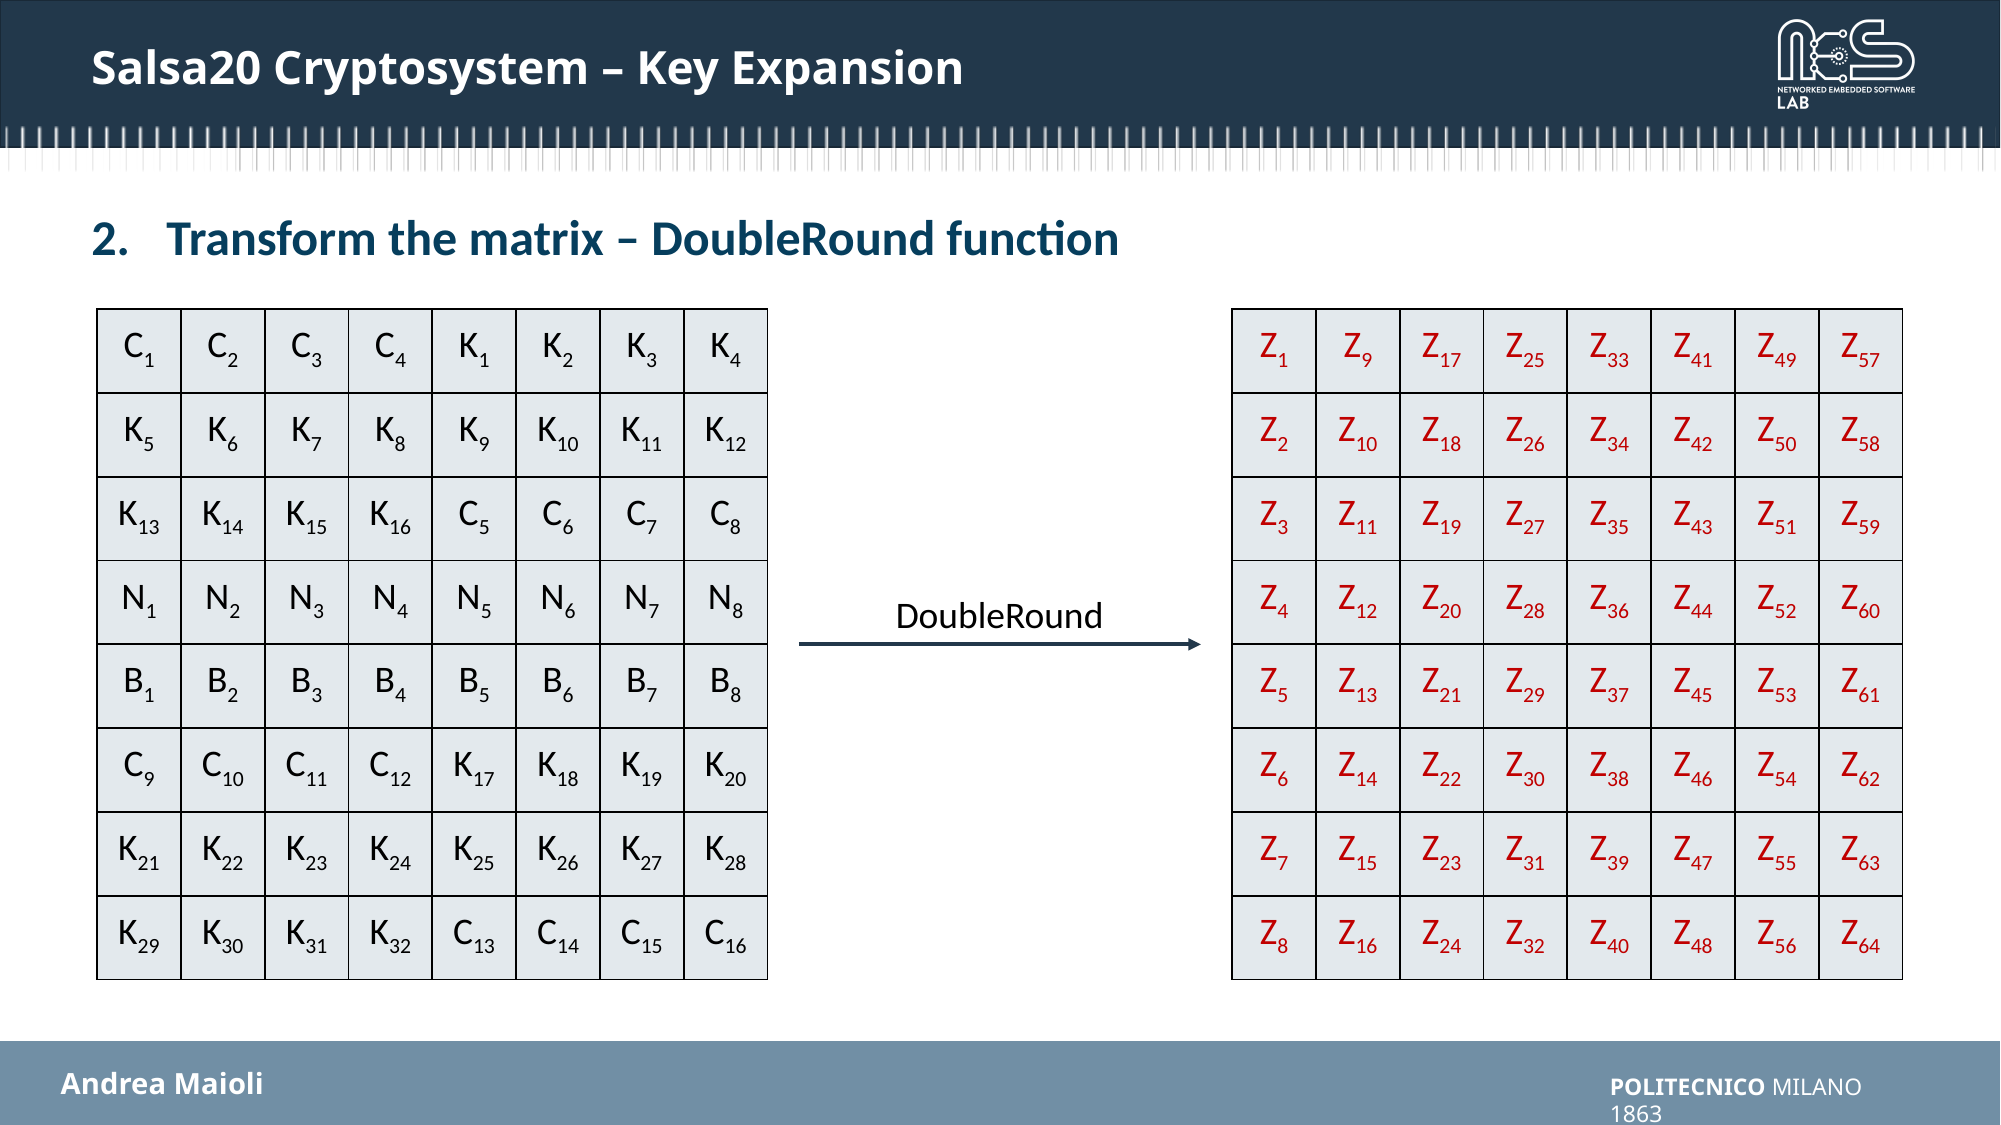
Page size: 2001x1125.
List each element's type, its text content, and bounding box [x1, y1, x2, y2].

picture [1772, 16, 1919, 112]
table_cell Z45 [1652, 645, 1734, 727]
table_cell Z31 [1484, 813, 1566, 895]
table_cell K7 [266, 394, 348, 476]
table_header K2 [517, 310, 599, 392]
table_cell Z16 [1317, 897, 1399, 979]
table_cell C5 [433, 478, 515, 560]
table_header C3 [266, 310, 348, 392]
table_header K4 [685, 310, 767, 392]
table_cell K31 [266, 897, 348, 979]
table_cell Z46 [1652, 729, 1734, 811]
table_cell C14 [517, 897, 599, 979]
table_cell Z23 [1401, 813, 1483, 895]
table_cell Z34 [1568, 394, 1650, 476]
text_box DoubleRound [881, 583, 1119, 644]
table_cell Z37 [1568, 645, 1650, 727]
table_cell Z58 [1820, 394, 1902, 476]
table_cell B7 [601, 645, 683, 727]
table_cell N5 [433, 561, 515, 643]
table_cell Z55 [1736, 813, 1818, 895]
table_header C1 [98, 310, 180, 392]
table_cell Z61 [1820, 645, 1902, 727]
table_cell K24 [349, 813, 431, 895]
table_cell K20 [685, 729, 767, 811]
table_cell K13 [98, 478, 180, 560]
table_cell K9 [433, 394, 515, 476]
table_cell K28 [685, 813, 767, 895]
table_cell Z13 [1317, 645, 1399, 727]
table_cell C8 [685, 478, 767, 560]
table_header K3 [601, 310, 683, 392]
table_header K1 [433, 310, 515, 392]
table_cell N1 [98, 561, 180, 643]
table_cell Z4 [1233, 561, 1315, 643]
table_cell K23 [266, 813, 348, 895]
table_cell Z64 [1820, 897, 1902, 979]
table_cell Z3 [1233, 478, 1315, 560]
table_cell C15 [601, 897, 683, 979]
table_header Z57 [1820, 310, 1902, 392]
table_header C4 [349, 310, 431, 392]
table_cell Z24 [1401, 897, 1483, 979]
table_cell Z22 [1401, 729, 1483, 811]
table_cell K22 [182, 813, 264, 895]
table_cell Z43 [1652, 478, 1734, 560]
table_cell Z40 [1568, 897, 1650, 979]
table_cell Z47 [1652, 813, 1734, 895]
table_cell K17 [433, 729, 515, 811]
table_cell K5 [98, 394, 180, 476]
table_cell K12 [685, 394, 767, 476]
table_cell Z26 [1484, 394, 1566, 476]
table_cell K8 [349, 394, 431, 476]
table_cell N3 [266, 561, 348, 643]
table_cell Z2 [1233, 394, 1315, 476]
table_cell Z56 [1736, 897, 1818, 979]
title Salsa20 Cryptosystem – Key Expansion [76, 38, 1000, 93]
table_cell Z35 [1568, 478, 1650, 560]
table_cell Z38 [1568, 729, 1650, 811]
table_header C2 [182, 310, 264, 392]
table_cell C6 [517, 478, 599, 560]
table_cell C9 [98, 729, 180, 811]
table_cell N8 [685, 561, 767, 643]
table_cell B8 [685, 645, 767, 727]
table_cell Z11 [1317, 478, 1399, 560]
table_cell B5 [433, 645, 515, 727]
table_cell Z53 [1736, 645, 1818, 727]
table_cell Z6 [1233, 729, 1315, 811]
table_cell K15 [266, 478, 348, 560]
table_cell K14 [182, 478, 264, 560]
table_cell N6 [517, 561, 599, 643]
table_cell Z63 [1820, 813, 1902, 895]
table_cell B1 [98, 645, 180, 727]
table_cell K6 [182, 394, 264, 476]
table_cell Z15 [1317, 813, 1399, 895]
table_cell K19 [601, 729, 683, 811]
table_cell Z10 [1317, 394, 1399, 476]
table_cell N7 [601, 561, 683, 643]
table_header Z17 [1401, 310, 1483, 392]
table_header Z41 [1652, 310, 1734, 392]
table_cell Z5 [1233, 645, 1315, 727]
table_cell C12 [349, 729, 431, 811]
table_cell B2 [182, 645, 264, 727]
table_cell C10 [182, 729, 264, 811]
table_cell C16 [685, 897, 767, 979]
table_cell K16 [349, 478, 431, 560]
table_header Z1 [1233, 310, 1315, 392]
table_cell Z12 [1317, 561, 1399, 643]
table_cell N2 [182, 561, 264, 643]
table_cell Z50 [1736, 394, 1818, 476]
table_cell Z18 [1401, 394, 1483, 476]
table_cell K26 [517, 813, 599, 895]
table_cell K10 [517, 394, 599, 476]
table_cell Z14 [1317, 729, 1399, 811]
table_cell Z42 [1652, 394, 1734, 476]
table_cell Z19 [1401, 478, 1483, 560]
table_cell Z51 [1736, 478, 1818, 560]
table_cell Z32 [1484, 897, 1566, 979]
table_cell B6 [517, 645, 599, 727]
table_cell B4 [349, 645, 431, 727]
table_cell K27 [601, 813, 683, 895]
table_cell Z44 [1652, 561, 1734, 643]
table_cell K21 [98, 813, 180, 895]
table_cell C7 [601, 478, 683, 560]
table_cell Z20 [1401, 561, 1483, 643]
text_box Transform the matrix – DoubleRound function [76, 198, 1887, 274]
table_cell Z27 [1484, 478, 1566, 560]
table_cell Z30 [1484, 729, 1566, 811]
table_cell K29 [98, 897, 180, 979]
table_cell Z54 [1736, 729, 1818, 811]
table_cell Z59 [1820, 478, 1902, 560]
table_cell C11 [266, 729, 348, 811]
table_cell K18 [517, 729, 599, 811]
table_cell Z8 [1233, 897, 1315, 979]
table_cell K11 [601, 394, 683, 476]
table_cell Z29 [1484, 645, 1566, 727]
table_cell C13 [433, 897, 515, 979]
table_cell Z60 [1820, 561, 1902, 643]
table_cell Z39 [1568, 813, 1650, 895]
table_cell Z7 [1233, 813, 1315, 895]
table_cell Z52 [1736, 561, 1818, 643]
table_cell Z36 [1568, 561, 1650, 643]
table_cell B3 [266, 645, 348, 727]
table_cell K25 [433, 813, 515, 895]
table_header Z9 [1317, 310, 1399, 392]
table_cell K30 [182, 897, 264, 979]
table_cell Z62 [1820, 729, 1902, 811]
table_header Z49 [1736, 310, 1818, 392]
table_header Z25 [1484, 310, 1566, 392]
table_cell K32 [349, 897, 431, 979]
table_cell N4 [349, 561, 431, 643]
table_cell Z48 [1652, 897, 1734, 979]
table_cell Z21 [1401, 645, 1483, 727]
table_header Z33 [1568, 310, 1650, 392]
table_cell Z28 [1484, 561, 1566, 643]
